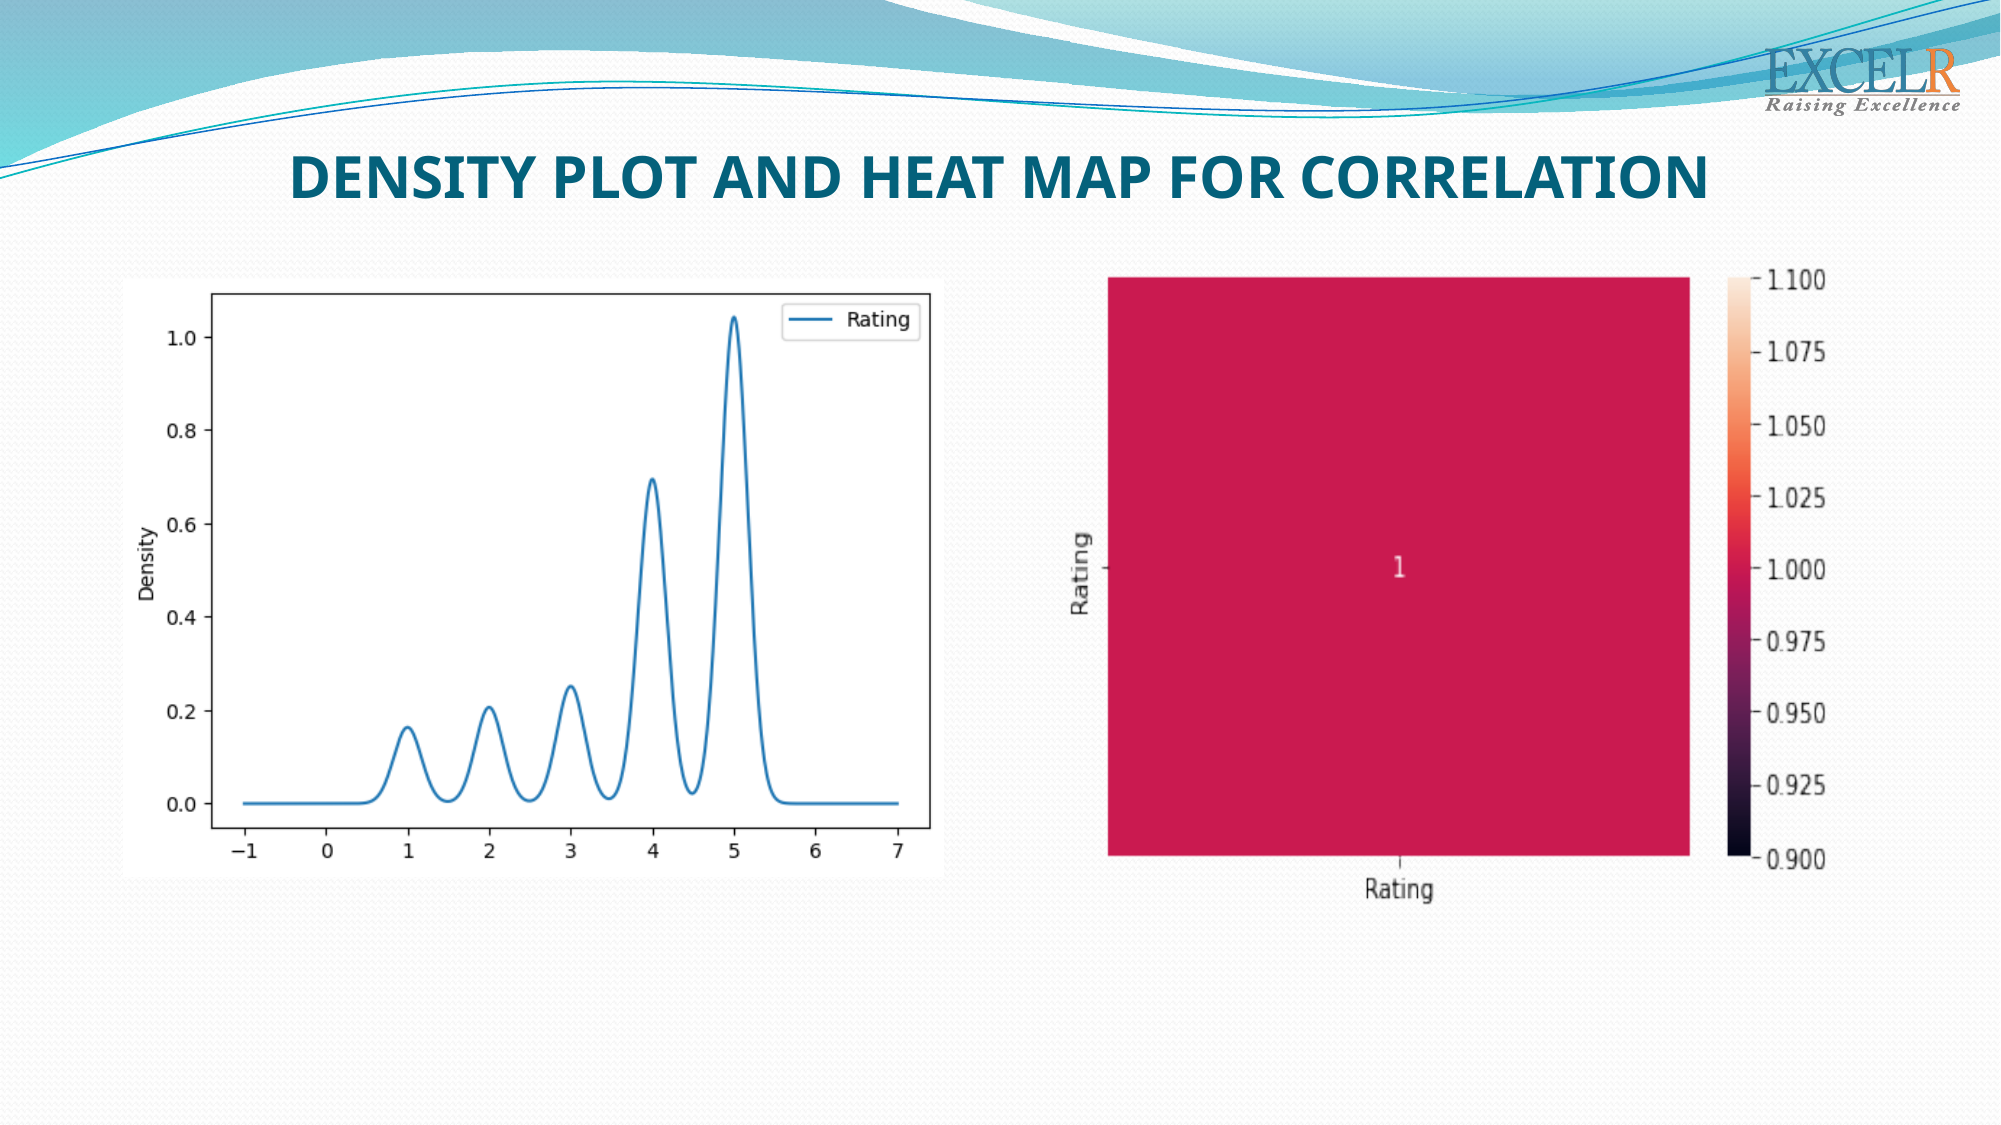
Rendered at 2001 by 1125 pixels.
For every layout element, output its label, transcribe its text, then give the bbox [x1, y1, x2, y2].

picture [122, 278, 945, 878]
picture [1764, 47, 1961, 116]
title DENSITY PLOT AND HEAT MAP FOR CORRELATION [137, 59, 1863, 211]
picture [1055, 250, 1843, 921]
